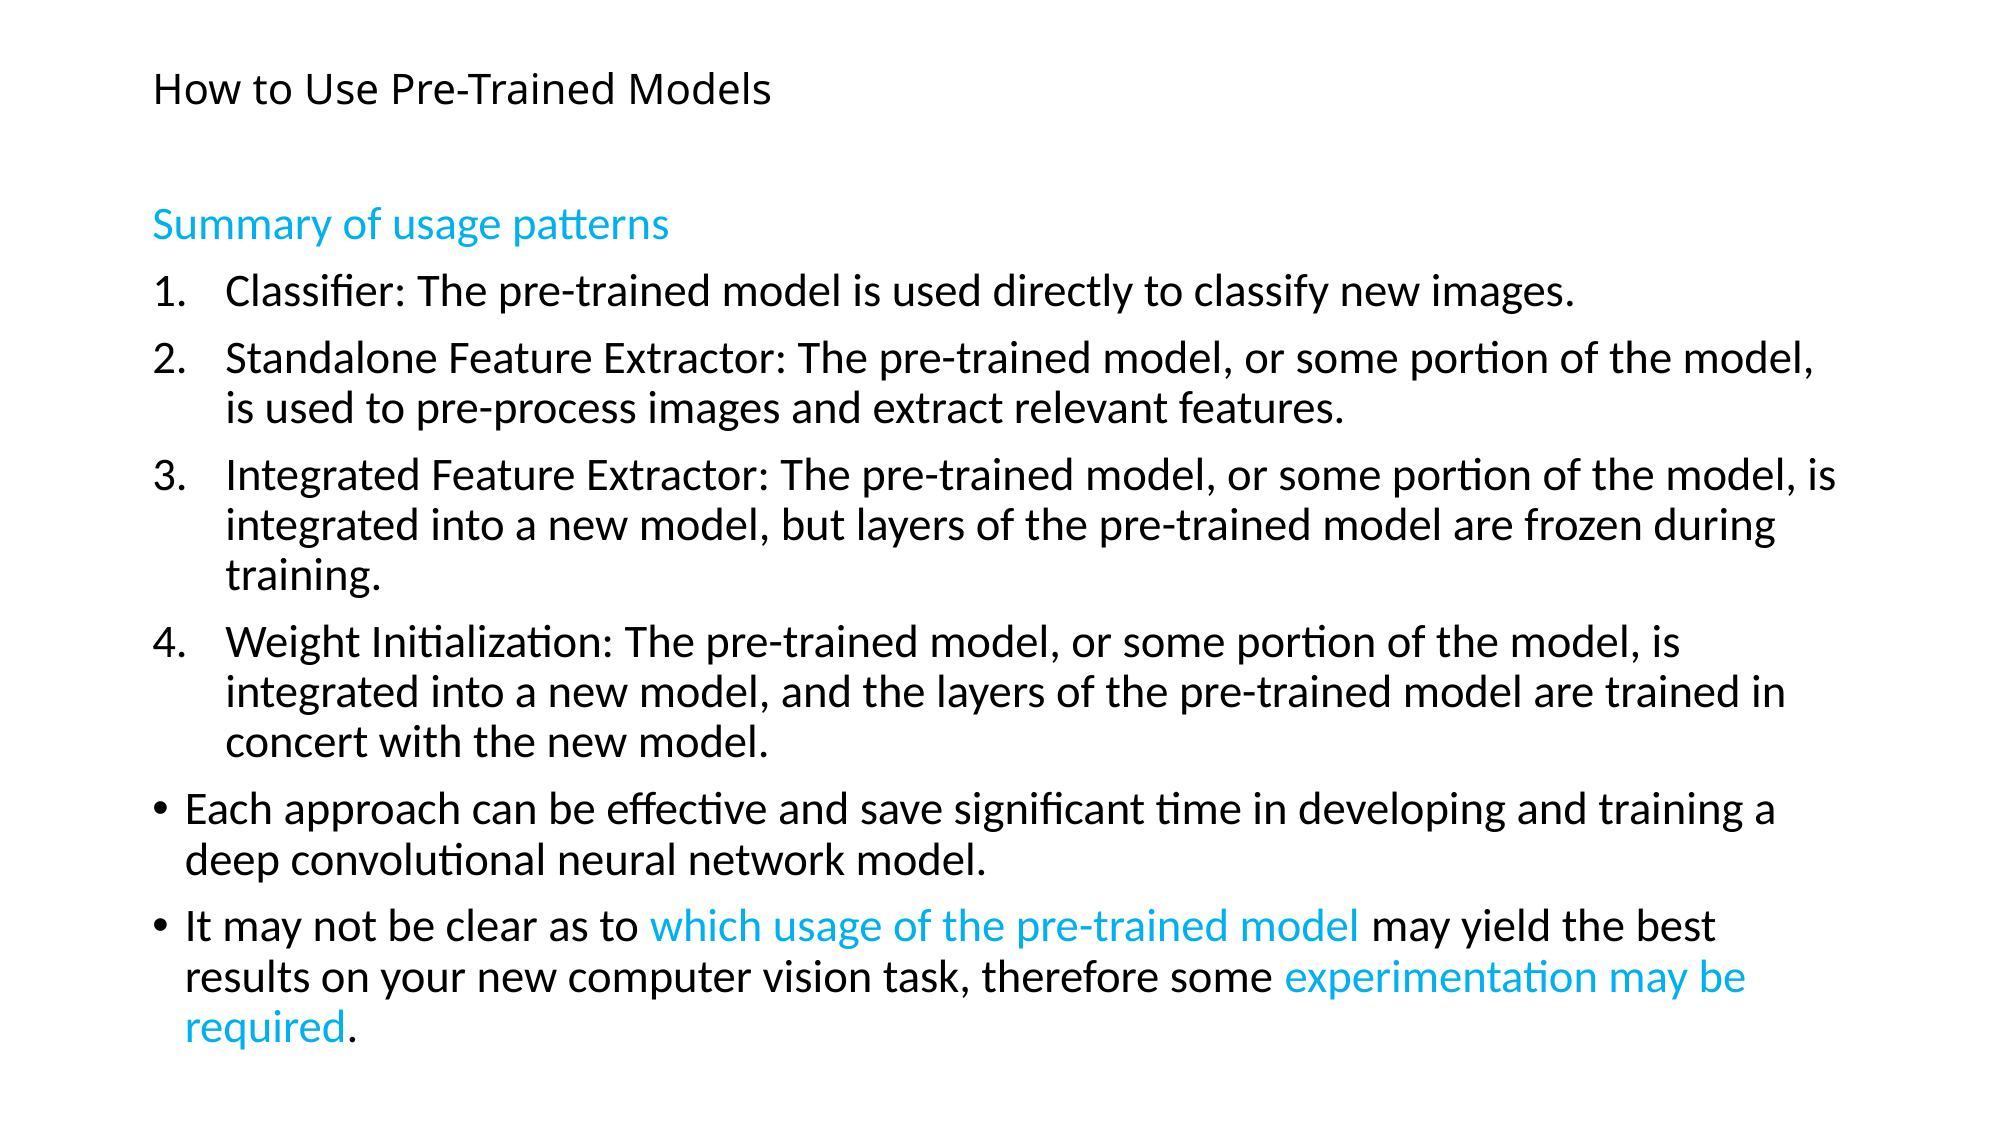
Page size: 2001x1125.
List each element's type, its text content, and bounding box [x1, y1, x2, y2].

title How to Use Pre-Trained Models [137, 59, 1863, 172]
list Summary of usage patterns Classifier: The pre-trained model is used directly to classify new images. Standalone Feature Extractor: The pre-trained model, or some portion of the model, is used to pre-process images and extract relevant features. Integrated Feature Extractor: The pre-trained model, or some portion of the model, is integrated into a new model, but layers of the pre-trained model are frozen during training. Weight Initialization: The pre-trained model, or some portion of the model, is integrated into a new model, and the layers of the pre-trained model are trained in concert with the new model. Each approach can be effective and save significant time in developing and training a deep convolutional neural network model. It may not be clear as to which usage of the pre-trained model may yield the best results on your new computer vision task, therefore some experimentation may be required. [137, 191, 1863, 1066]
